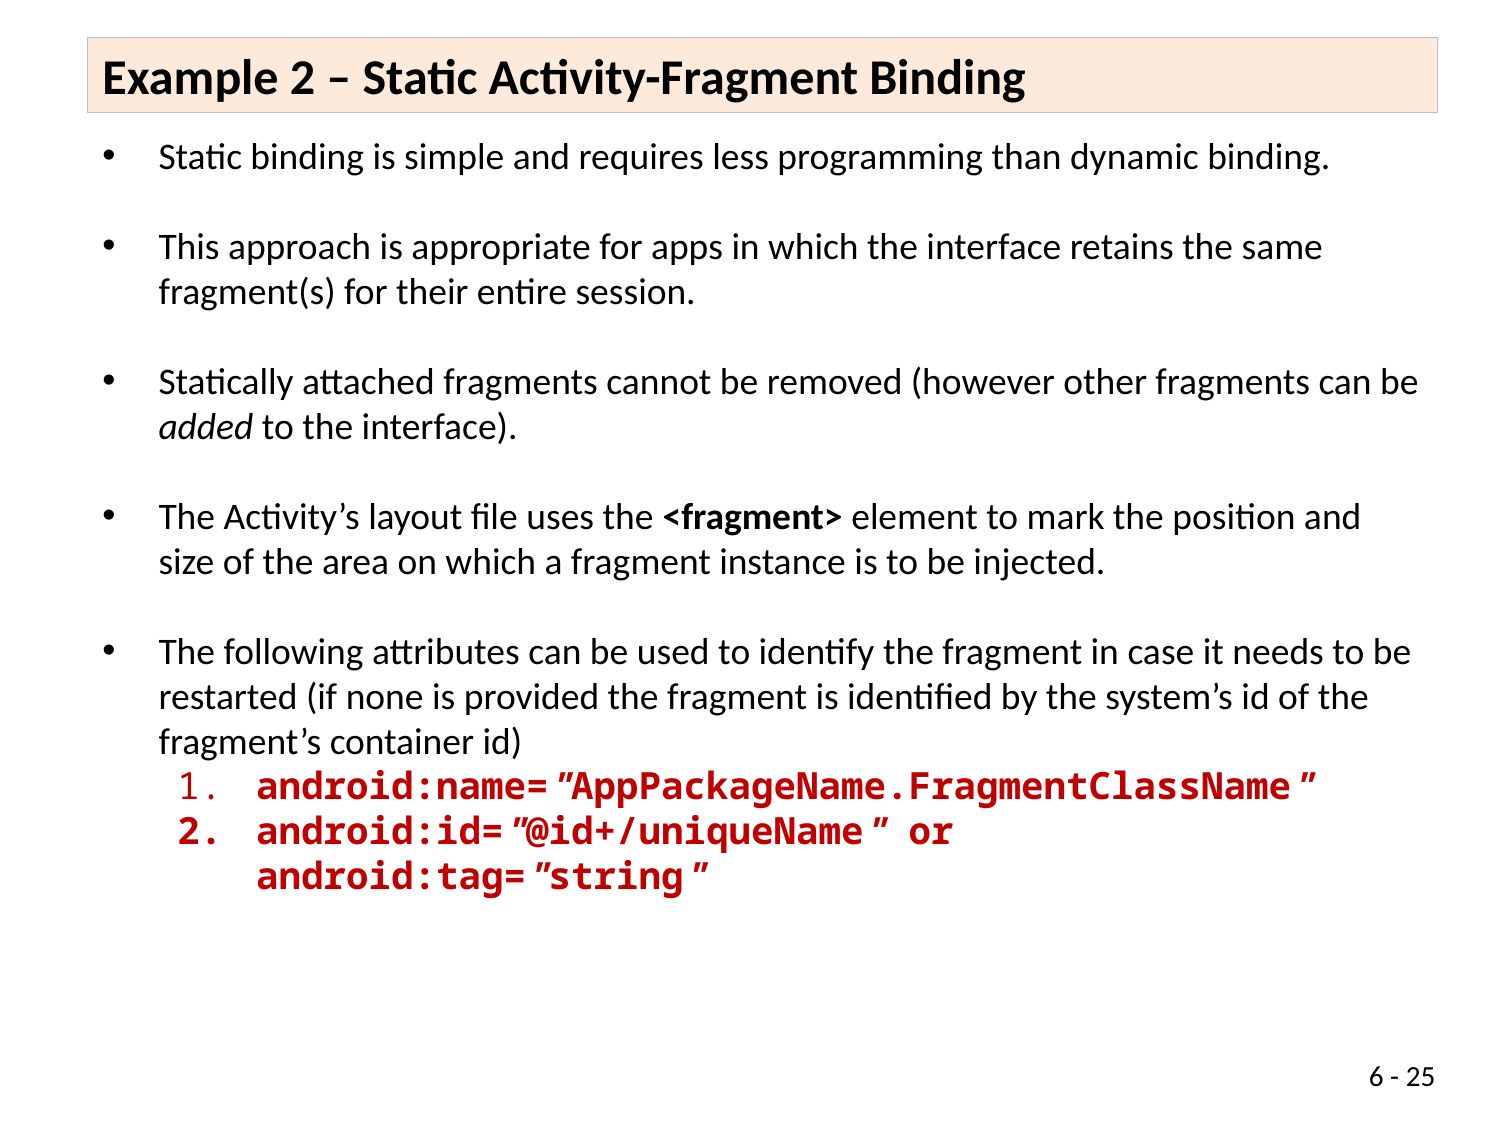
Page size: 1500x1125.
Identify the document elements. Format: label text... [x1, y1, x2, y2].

text_box Static binding is simple and requires less programming than dynamic binding. This approach is appropriate for apps in which the interface retains the same fragment(s) for their entire session. Statically attached fragments cannot be removed (however other fragments can be added to the interface). The Activity’s layout file uses the <fragment> element to mark the position and size of the area on which a fragment instance is to be injected. The following attributes can be used to identify the fragment in case it needs to be restarted (if none is provided the fragment is identified by the system’s id of the fragment’s container id) android:name="AppPackageName.FragmentClassName" android:id="@id+/uniqueName" or android:tag="string" [87, 124, 1438, 950]
text_box Example 2 – Static Activity-Fragment Binding [87, 37, 1438, 113]
text_box 6 - 25 [1275, 1049, 1450, 1125]
